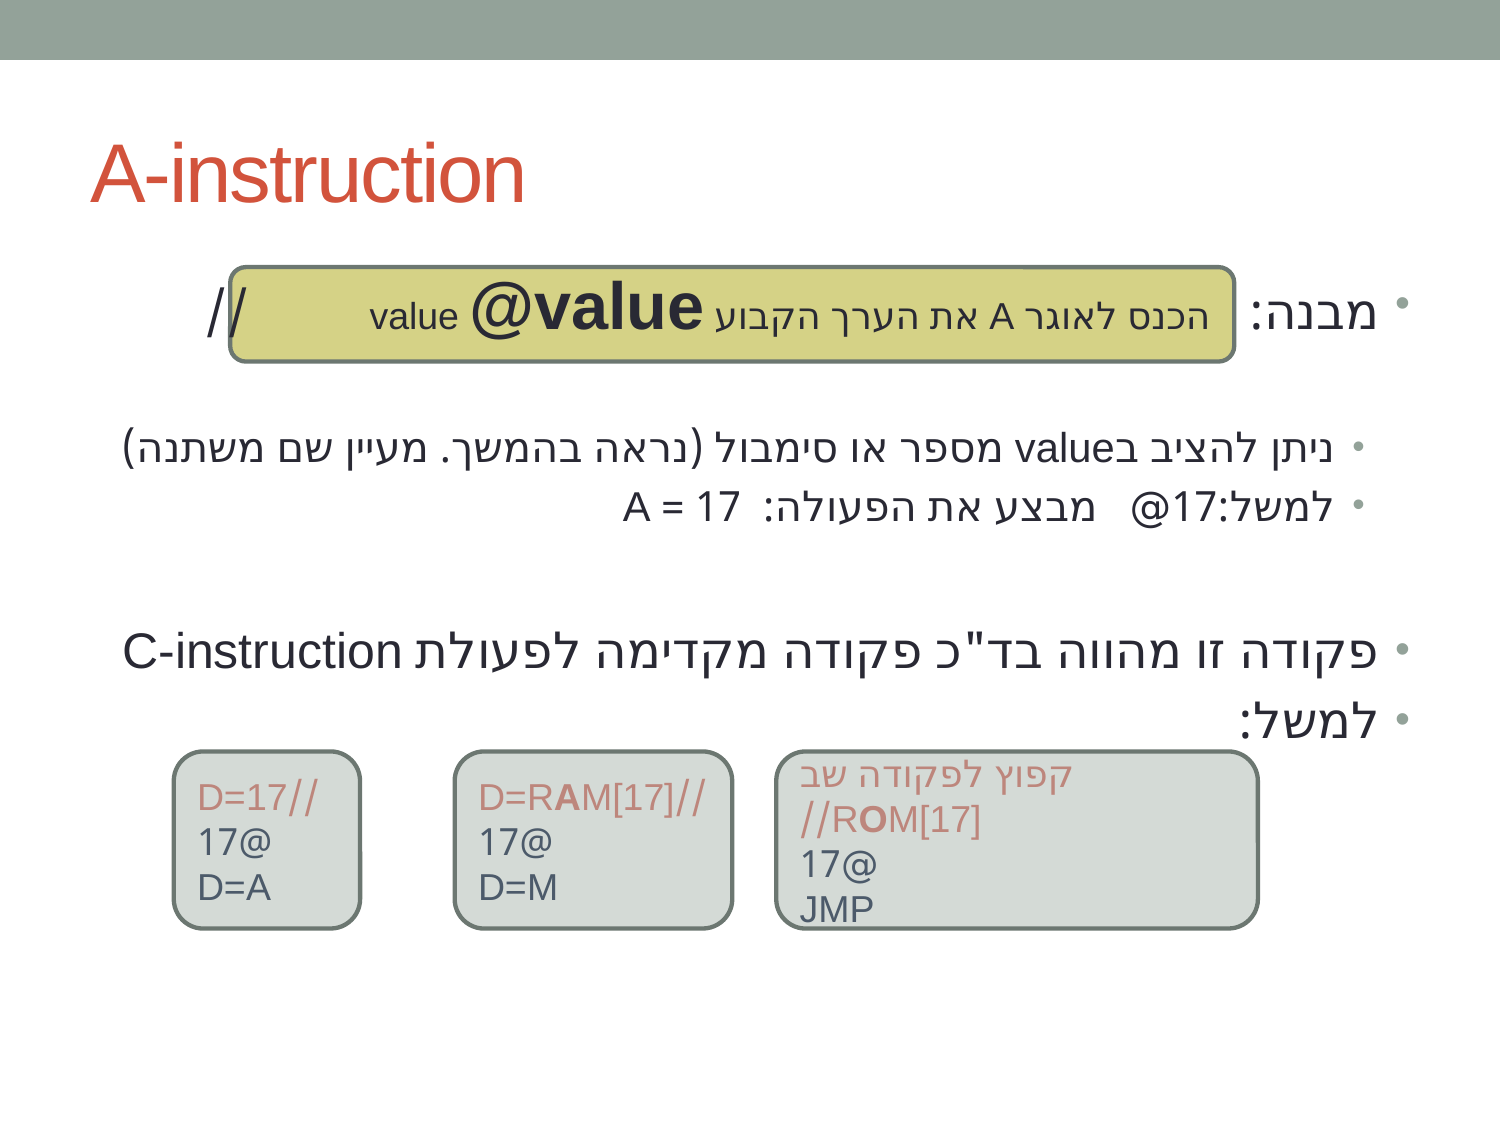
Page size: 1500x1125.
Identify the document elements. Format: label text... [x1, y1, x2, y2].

list מבנה: הכנס לאוגר A את הערך הקבוע value @value // ניתן להציב בvalue מספר או סימבול (נראה בהמשך. מעיין שם משתנה) למשל: 17@ מבצע את הפעולה: 17 = A פקודה זו מהווה בד"כ פקודה מקדימה לפעולת C-instruction למשל: [75, 255, 1425, 1056]
text_box קפוץ לפקודה שב ROM[17]// @17 JMP [774, 749, 1261, 931]
title A-instruction [75, 87, 1425, 250]
text_box //D=RAM[17] @17 D=M [452, 749, 735, 931]
text_box //D=17 @17 D=A [171, 749, 363, 931]
